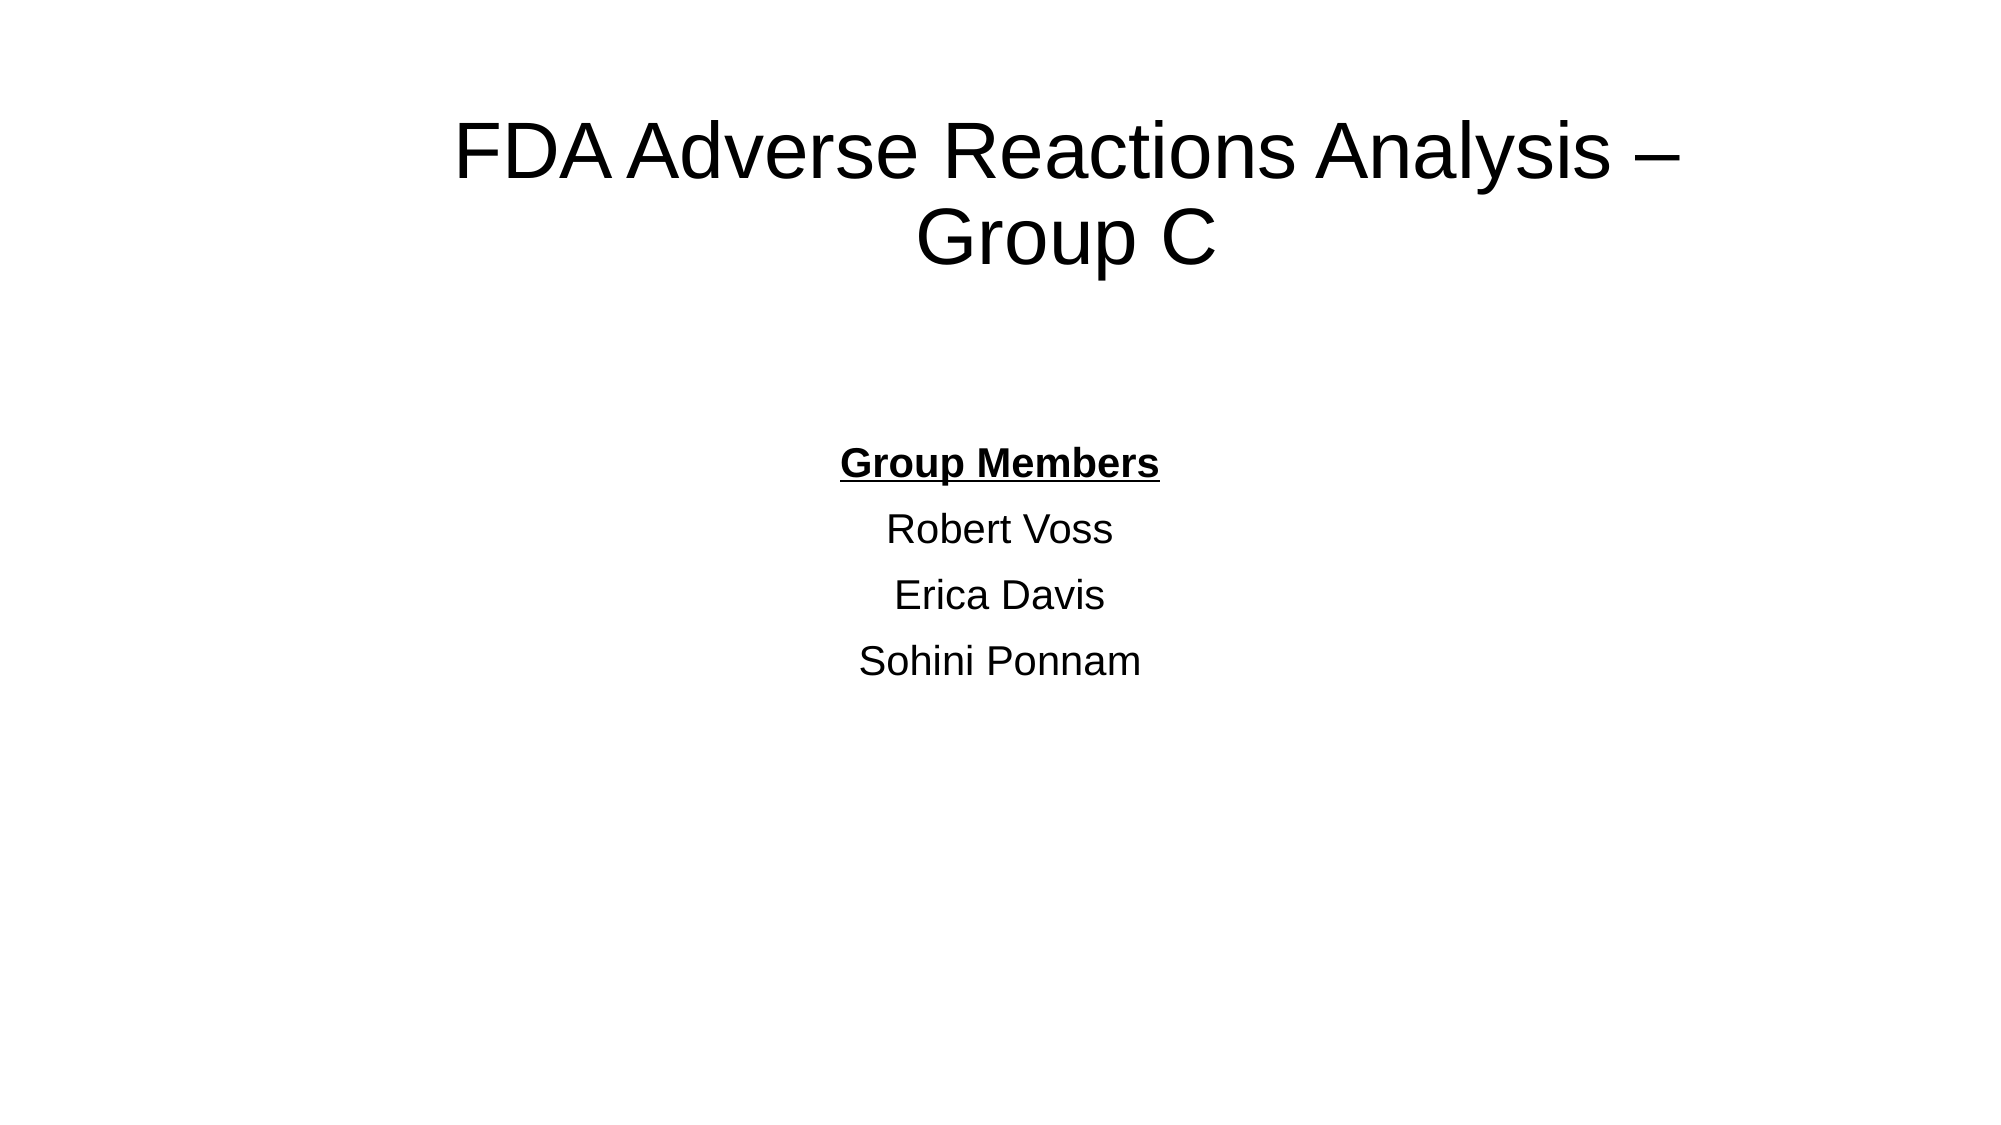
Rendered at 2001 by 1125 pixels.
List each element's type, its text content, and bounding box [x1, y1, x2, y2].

subtitle Group Members Robert Voss Erica Davis Sohini Ponnam [249, 434, 1750, 863]
title FDA Adverse Reactions Analysis – Group C [317, 100, 1818, 290]
